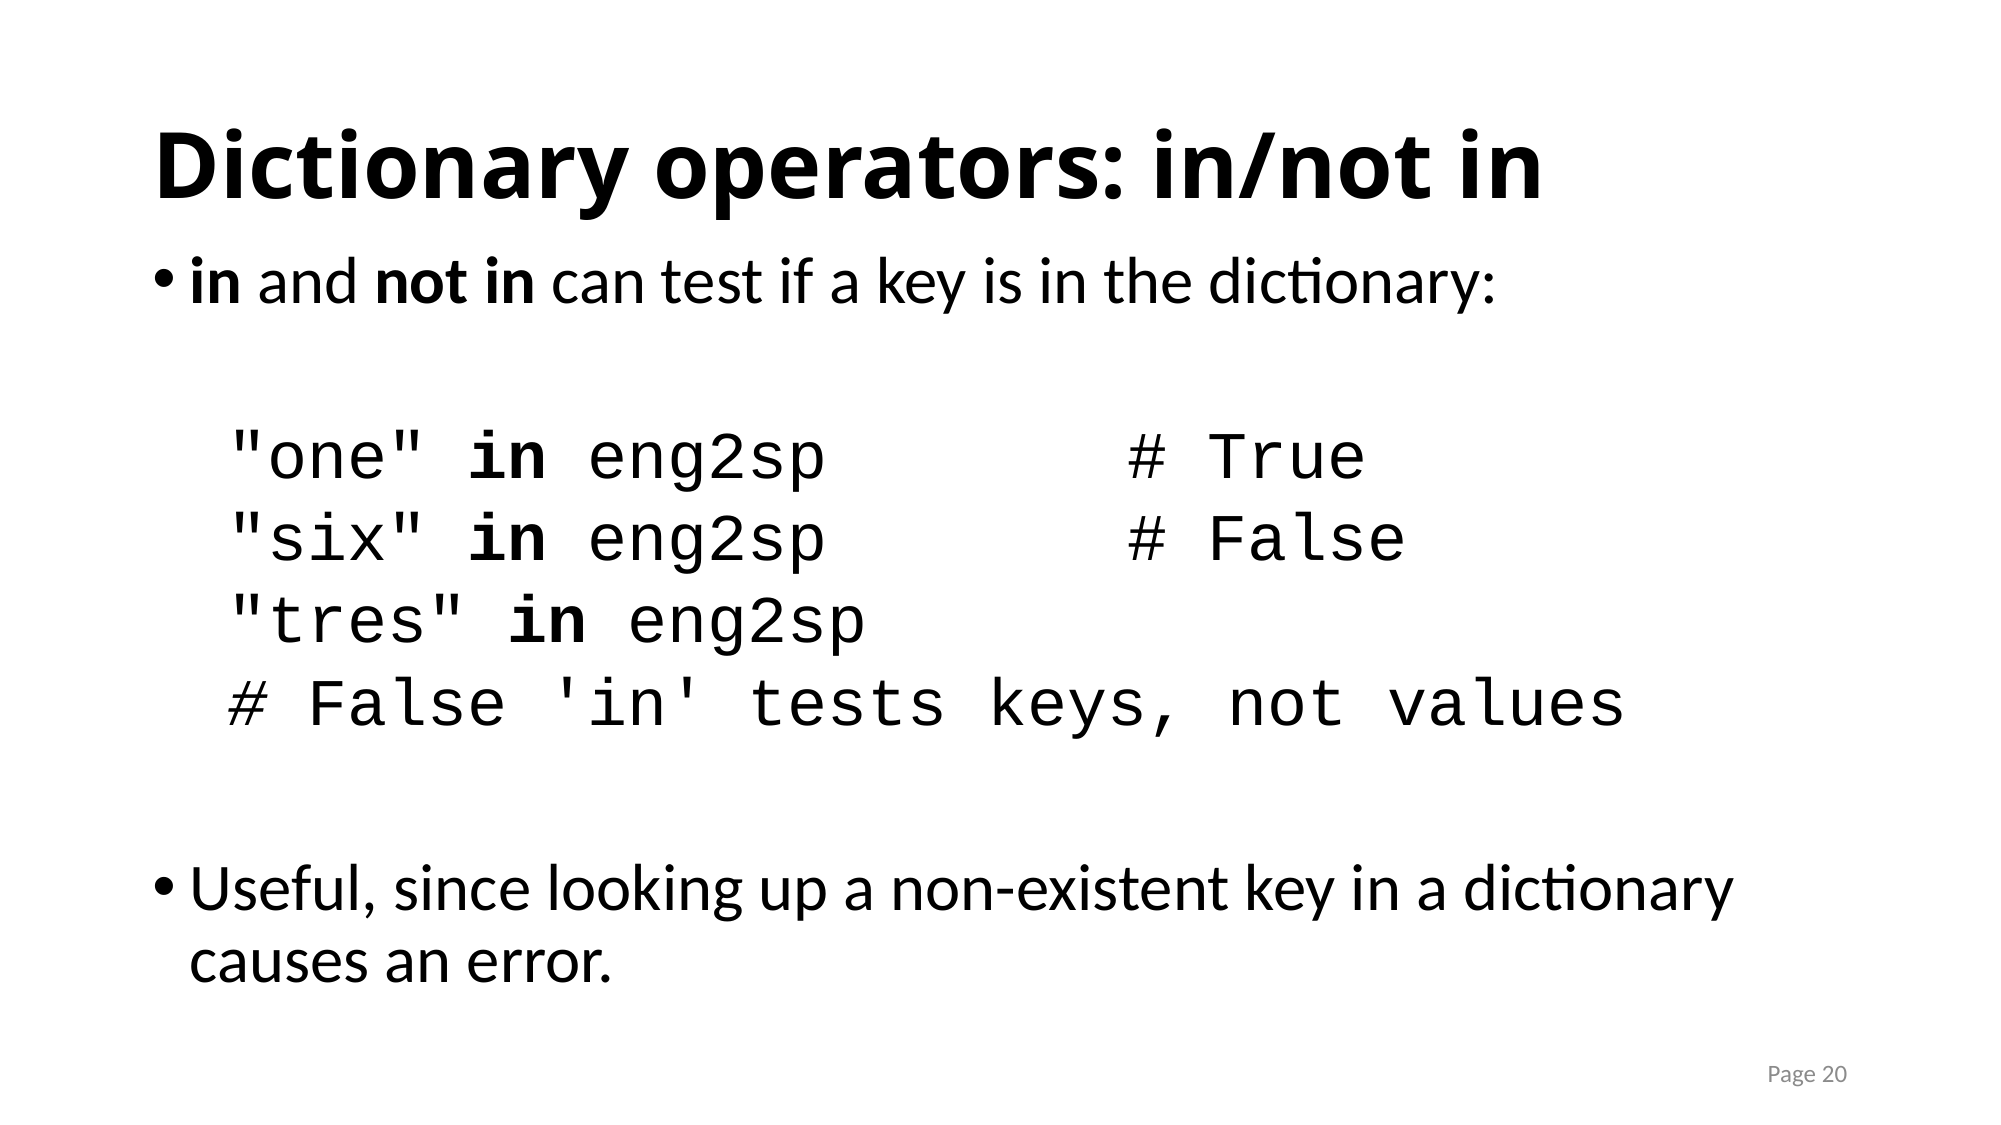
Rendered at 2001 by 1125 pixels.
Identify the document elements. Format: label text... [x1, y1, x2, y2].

title Dictionary operators: in/not in [137, 59, 1863, 238]
slide_number Page 20 [1412, 1042, 1863, 1103]
list in and not in can test if a key is in the dictionary: "one" in eng2sp # True "six" in eng2sp # False "tres" in eng2sp # False 'in' tests keys, not values Useful, since looking up a non-existent key in a dictionary causes an error. [137, 238, 1863, 1014]
